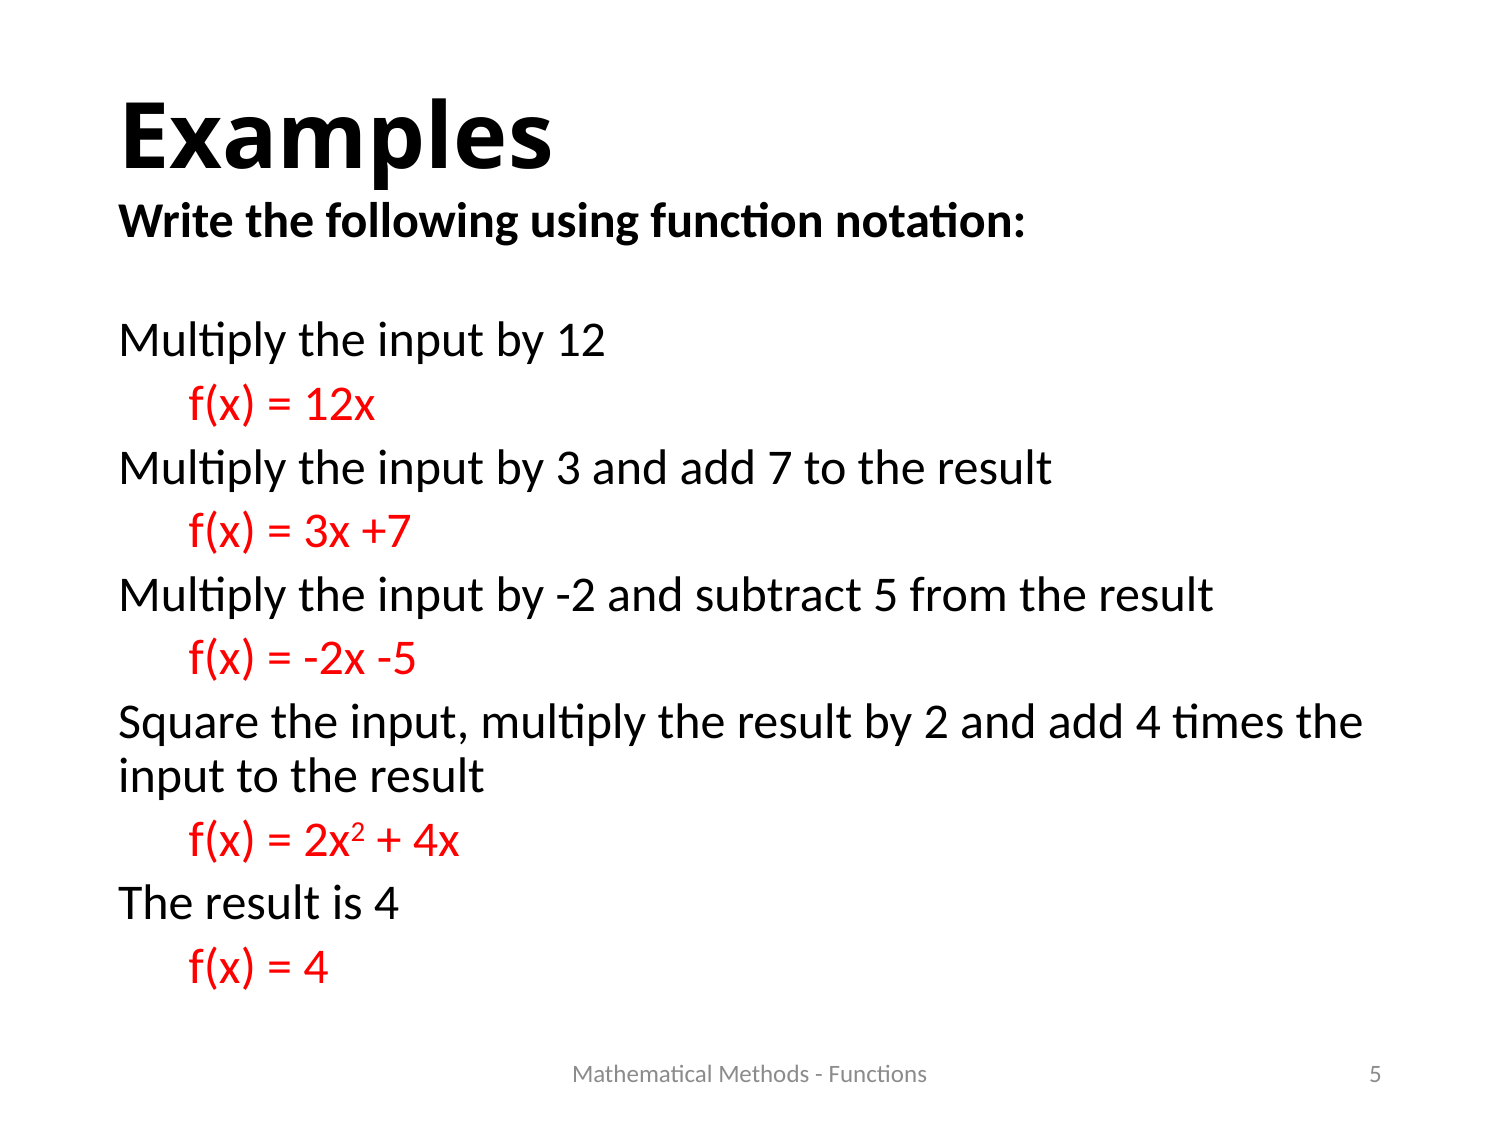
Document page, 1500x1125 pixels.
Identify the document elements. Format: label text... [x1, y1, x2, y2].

footer Mathematical Methods - Functions [496, 1042, 1004, 1103]
title Examples [103, 59, 1397, 186]
list Write the following using function notation: Multiply the input by 12 f(x) = 12x Multiply the input by 3 and add 7 to the result f(x) = 3x +7 Multiply the input by -2 and subtract 5 from the result f(x) = -2x -5 Square the input, multiply the result by 2 and add 4 times the input to the result f(x) = 2x2 + 4x The result is 4 f(x) = 4 [103, 186, 1440, 1055]
slide_number 5 [1059, 1042, 1397, 1103]
